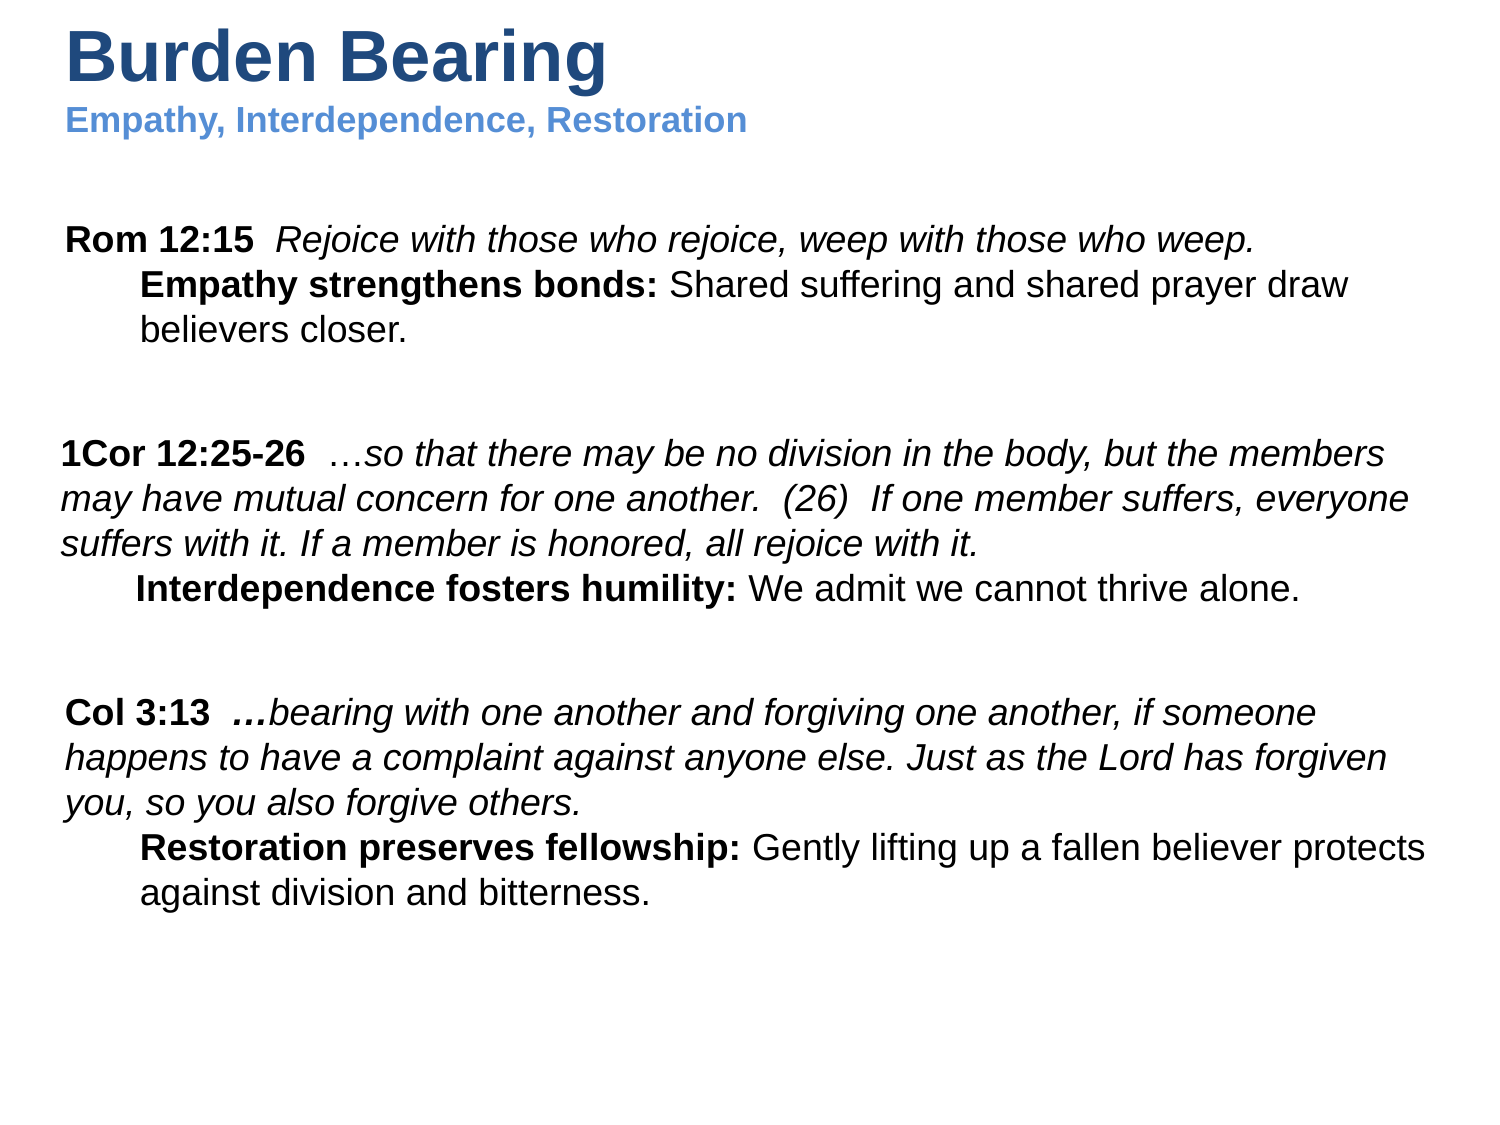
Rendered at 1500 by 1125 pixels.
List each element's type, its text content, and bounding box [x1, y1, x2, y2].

text_box 1Cor 12:25-26 …so that there may be no division in the body, but the members may have mutual concern for one another. (26) If one member suffers, everyone suffers with it. If a member is honored, all rejoice with it. Interdependence fosters humility: We admit we cannot thrive alone. [45, 421, 1443, 616]
text_box Col 3:13 …bearing with one another and forgiving one another, if someone happens to have a complaint against anyone else. Just as the Lord has forgiven you, so you also forgive others. Restoration preserves fellowship: Gently lifting up a fallen believer protects against division and bitterness. [49, 680, 1447, 920]
text_box Rom 12:15 Rejoice with those who rejoice, weep with those who weep. Empathy strengthens bonds: Shared suffering and shared prayer draw believers closer. [49, 207, 1447, 358]
title Burden Bearing Empathy, Interdependence, Restoration [50, 1, 1400, 148]
